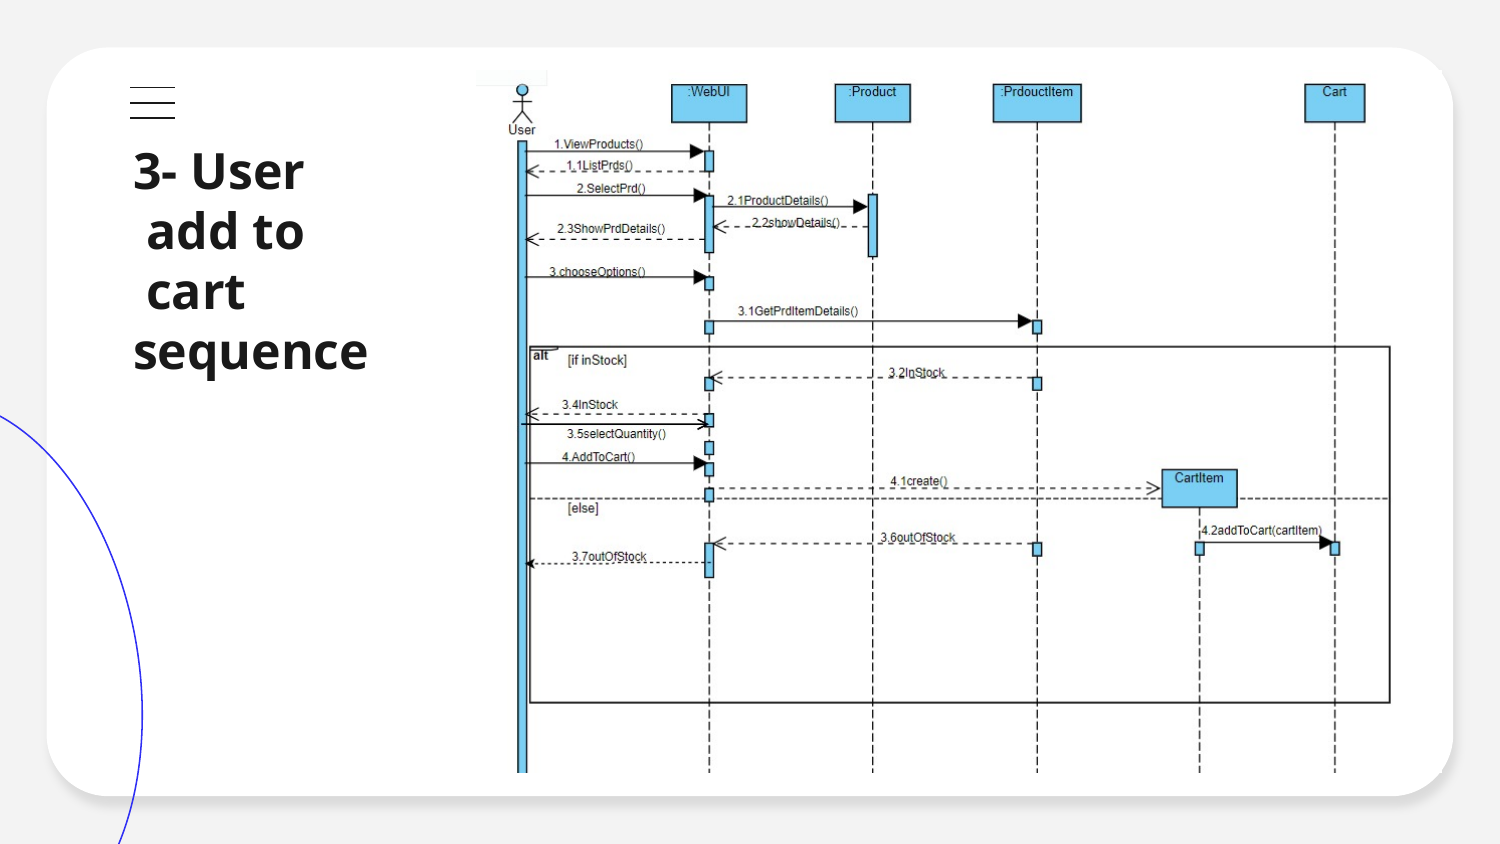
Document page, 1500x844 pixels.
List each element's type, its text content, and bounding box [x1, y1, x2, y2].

picture [475, 70, 1442, 774]
title 3- User add to cart sequence [118, 125, 470, 219]
